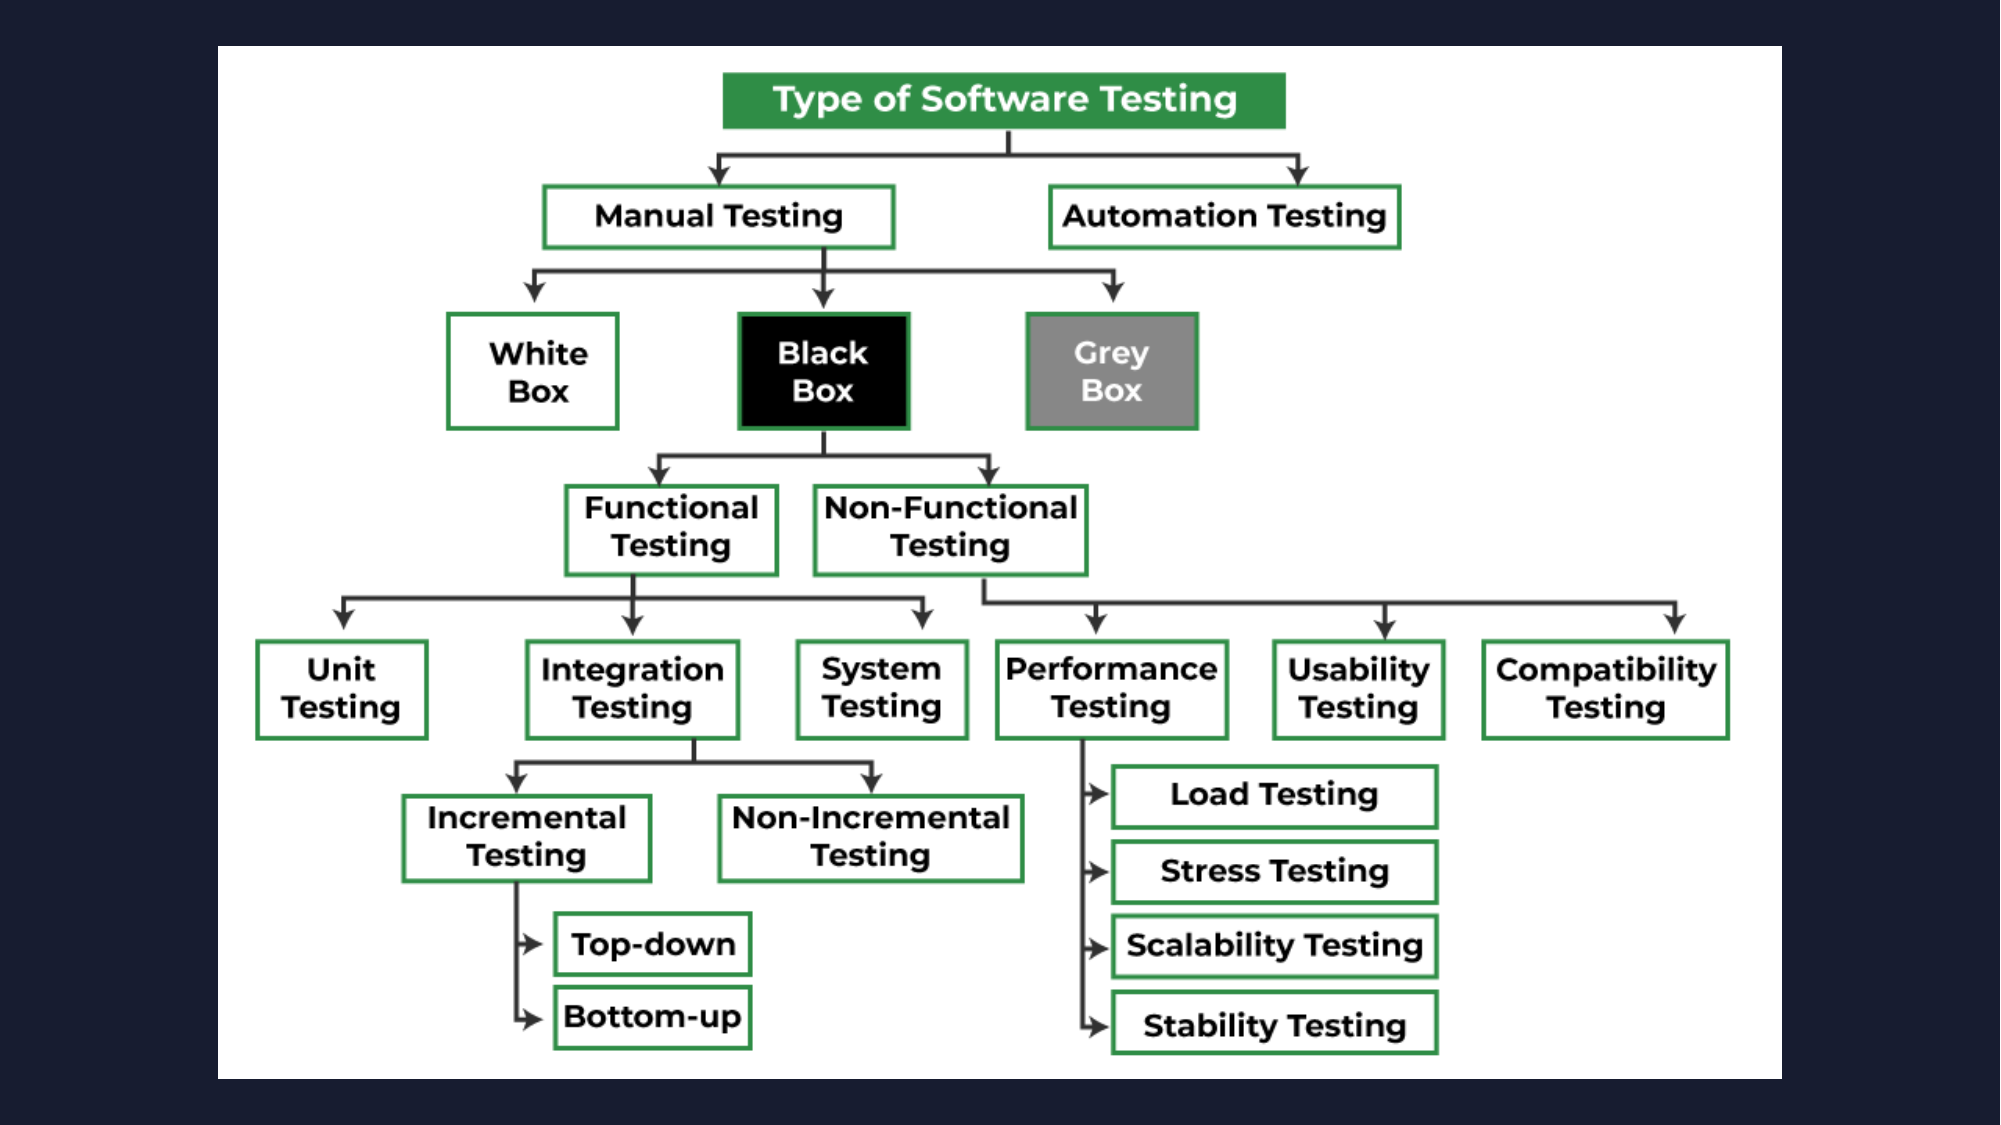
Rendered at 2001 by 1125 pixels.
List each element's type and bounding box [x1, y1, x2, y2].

picture [218, 46, 1782, 1079]
